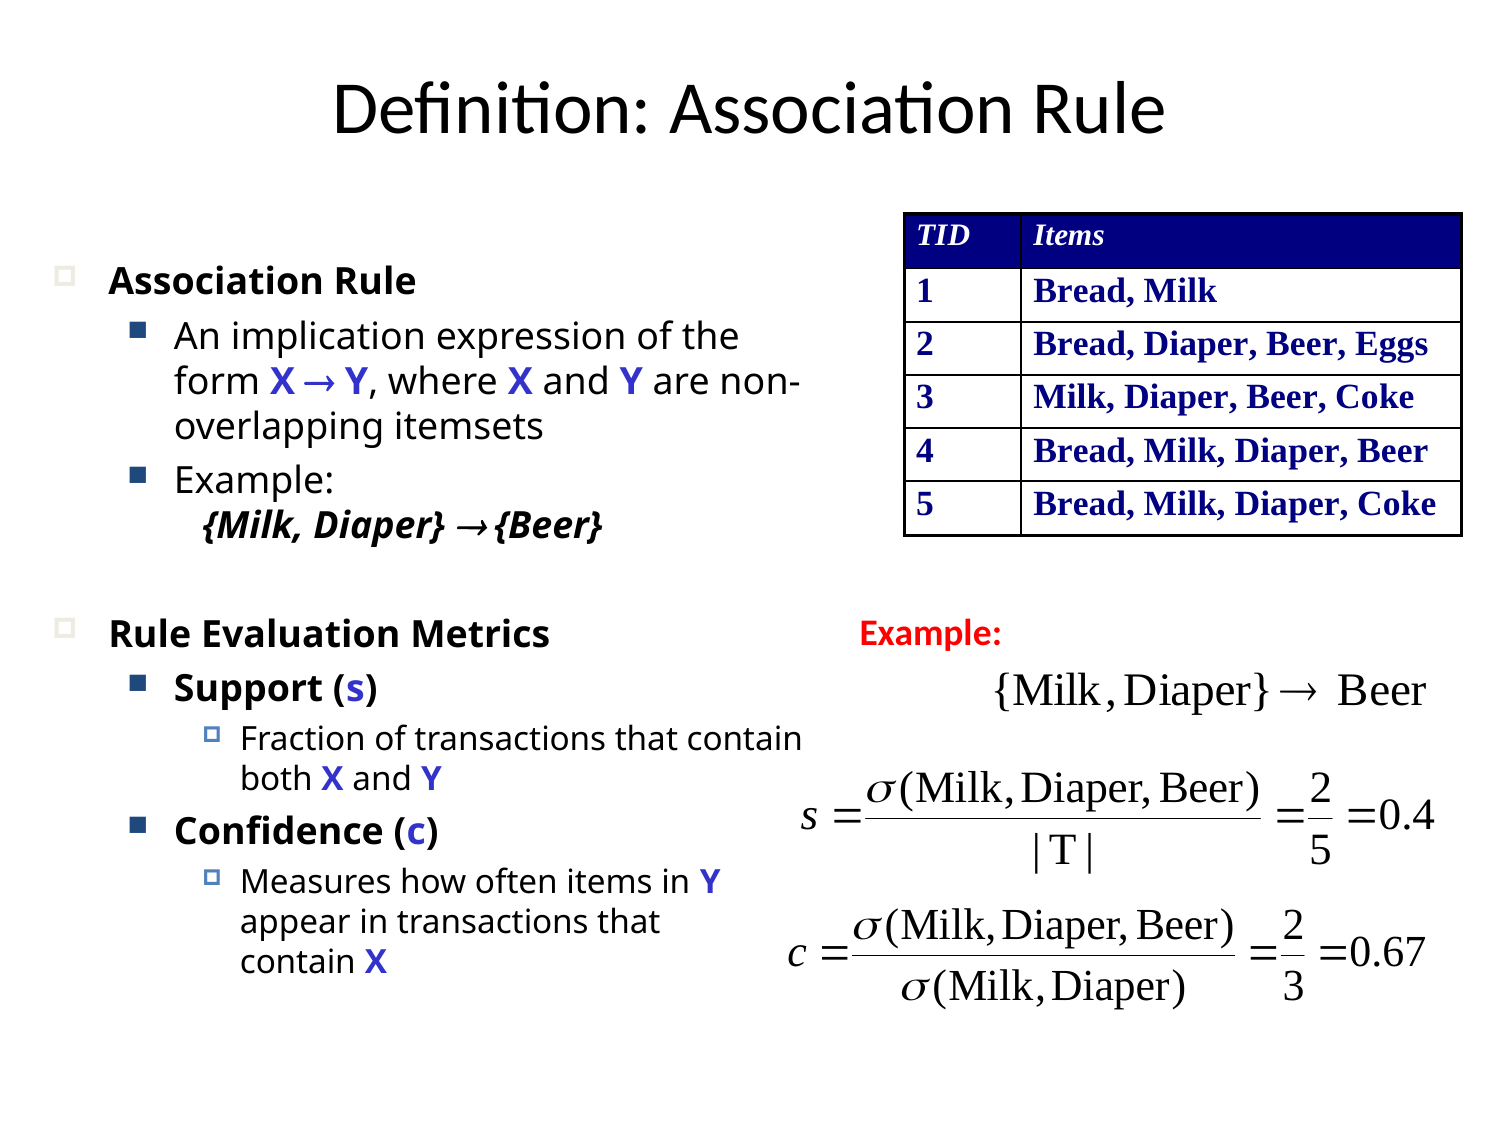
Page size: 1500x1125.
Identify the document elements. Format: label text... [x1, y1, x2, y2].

text_box Association Rule An implication expression of the form X  Y, where X and Y are non-overlapping itemsets Example: {Milk, Diaper}  {Beer} Rule Evaluation Metrics Support (s)‏ Fraction of transactions that contain both X and Y Confidence (c)‏ Measures how often items in Y appear in transactions that contain X [37, 249, 838, 1050]
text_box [784, 599, 1438, 1015]
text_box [887, 212, 1476, 566]
text_box Definition: Association Rule [74, 50, 1425, 158]
